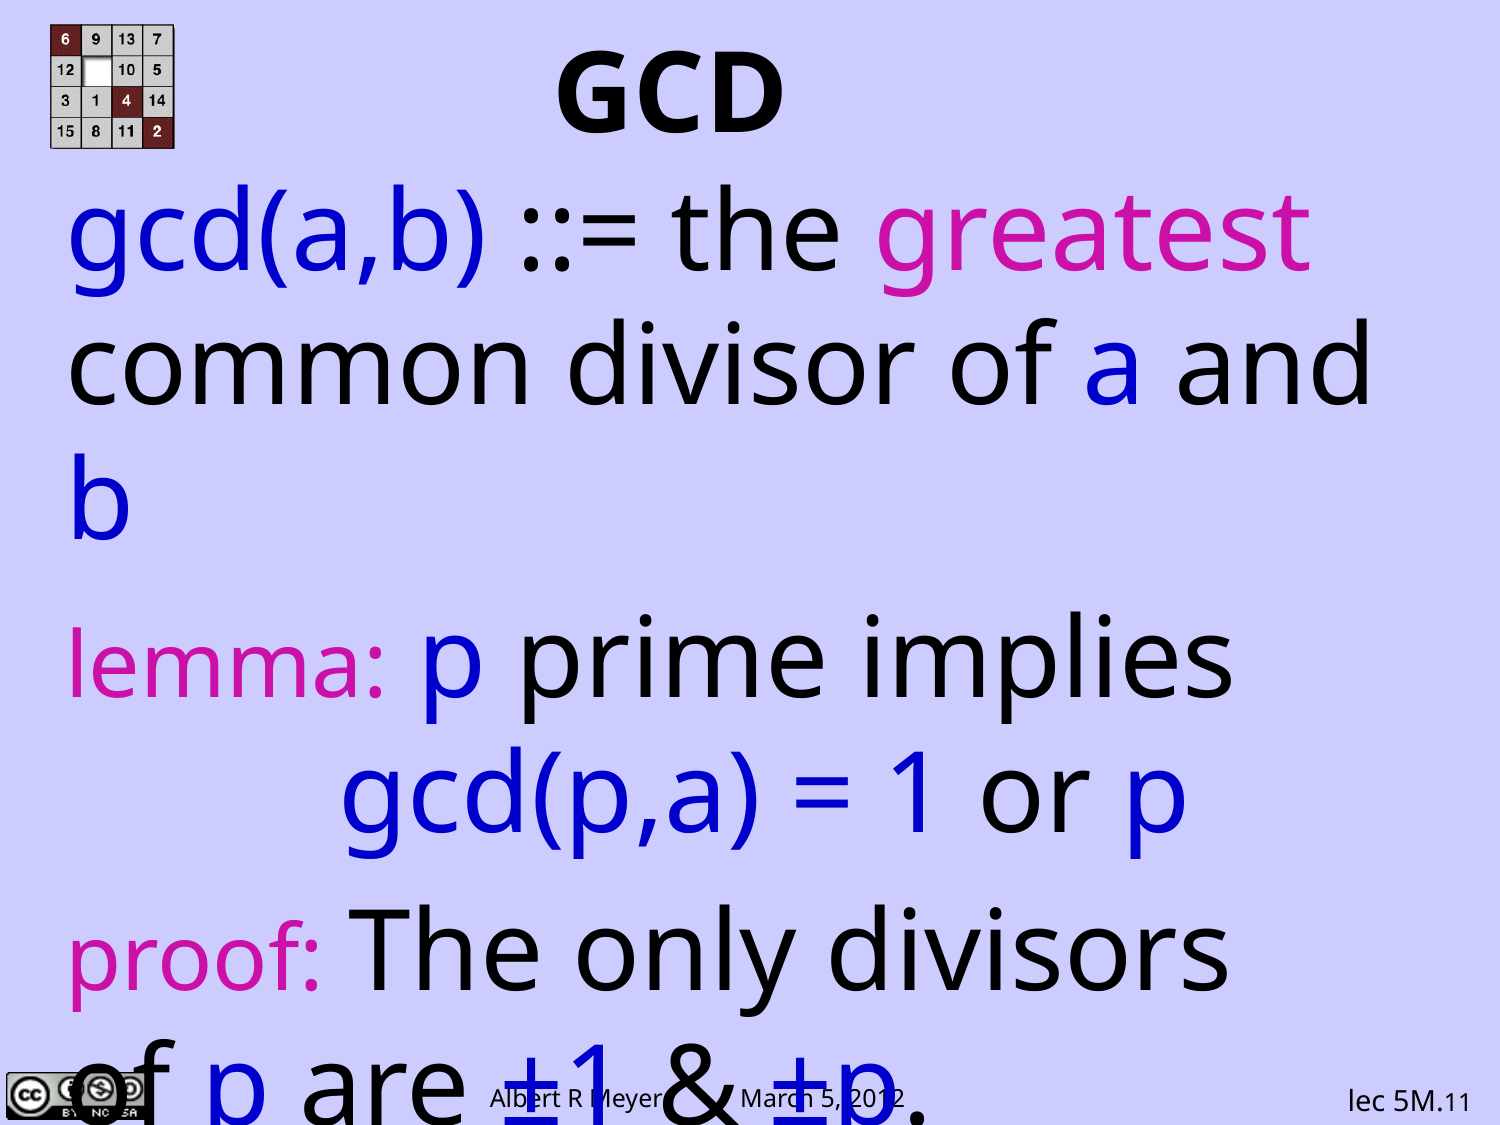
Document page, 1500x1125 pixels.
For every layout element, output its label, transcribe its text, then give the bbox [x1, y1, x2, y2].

list gcd(a,b) ::= the greatest common divisor of a and b lemma: p prime implies gcd(p,a) = 1 or p proof: The only divisors of p are ±1 & ±p. [49, 149, 1451, 1076]
title GCD [537, 0, 1176, 149]
picture [50, 24, 175, 149]
picture [6, 1072, 150, 1120]
slide_number lec 5M.11 [1274, 1074, 1488, 1125]
